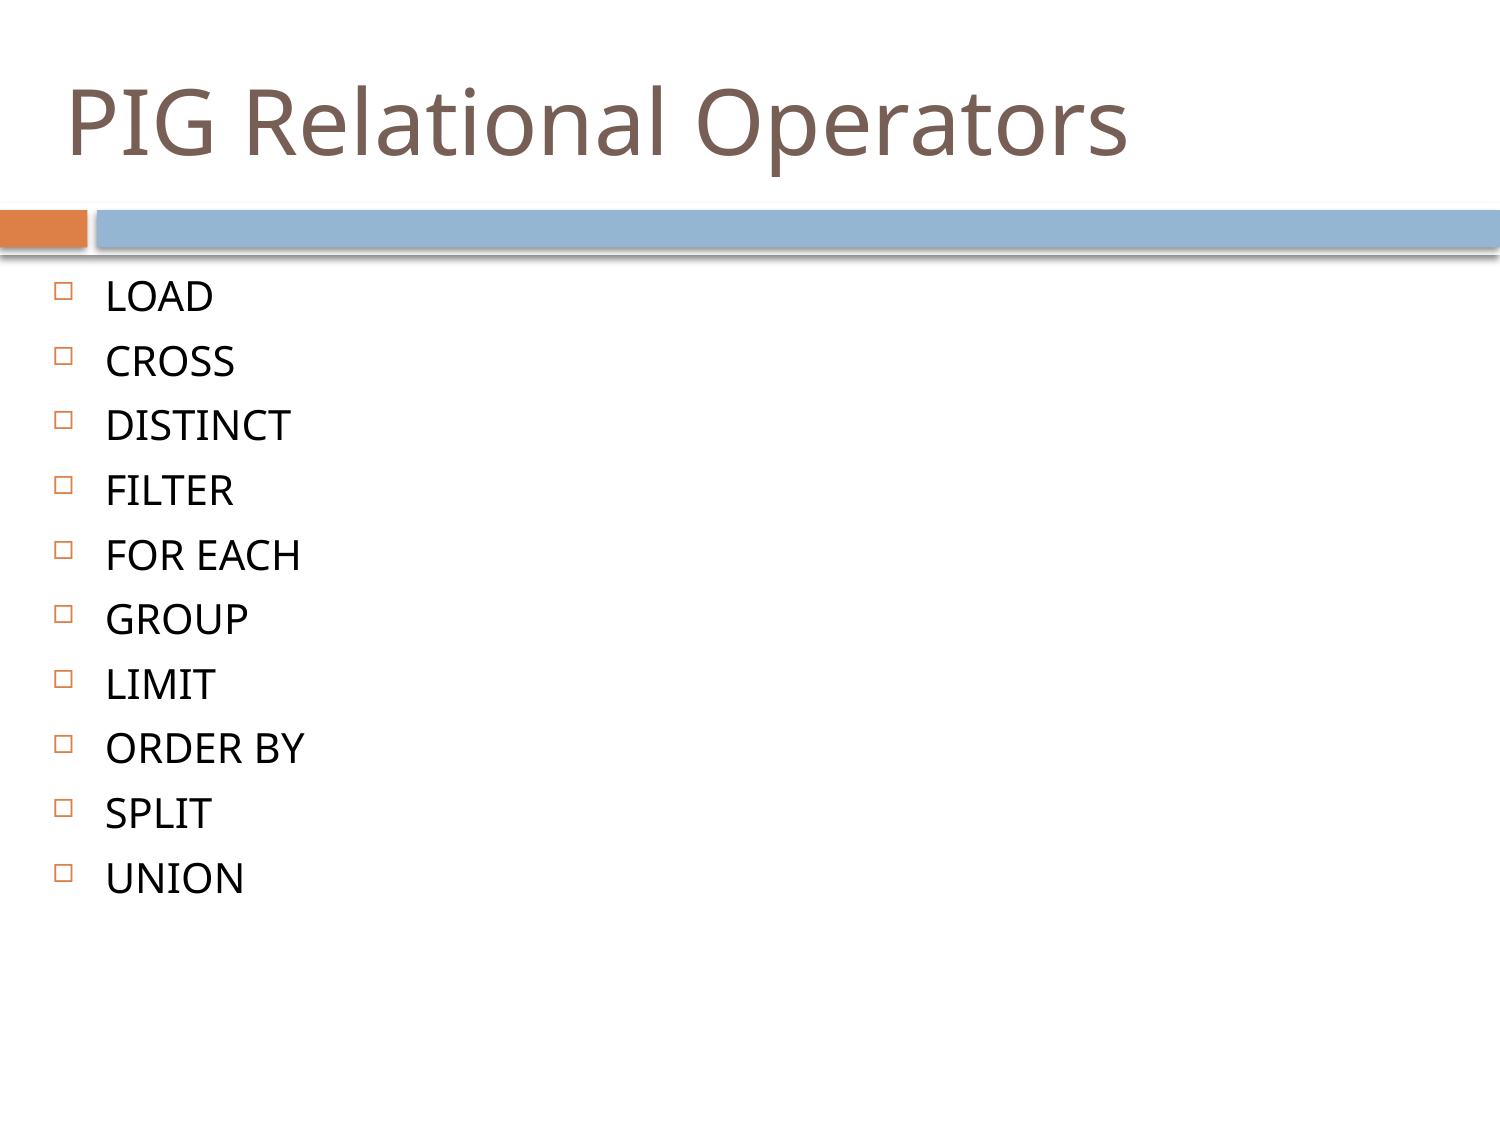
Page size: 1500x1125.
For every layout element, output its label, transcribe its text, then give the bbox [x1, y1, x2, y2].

list LOAD CROSS DISTINCT FILTER FOR EACH GROUP LIMIT ORDER BY SPLIT UNION [37, 262, 1438, 1063]
title PIG Relational Operators [50, 37, 1438, 200]
